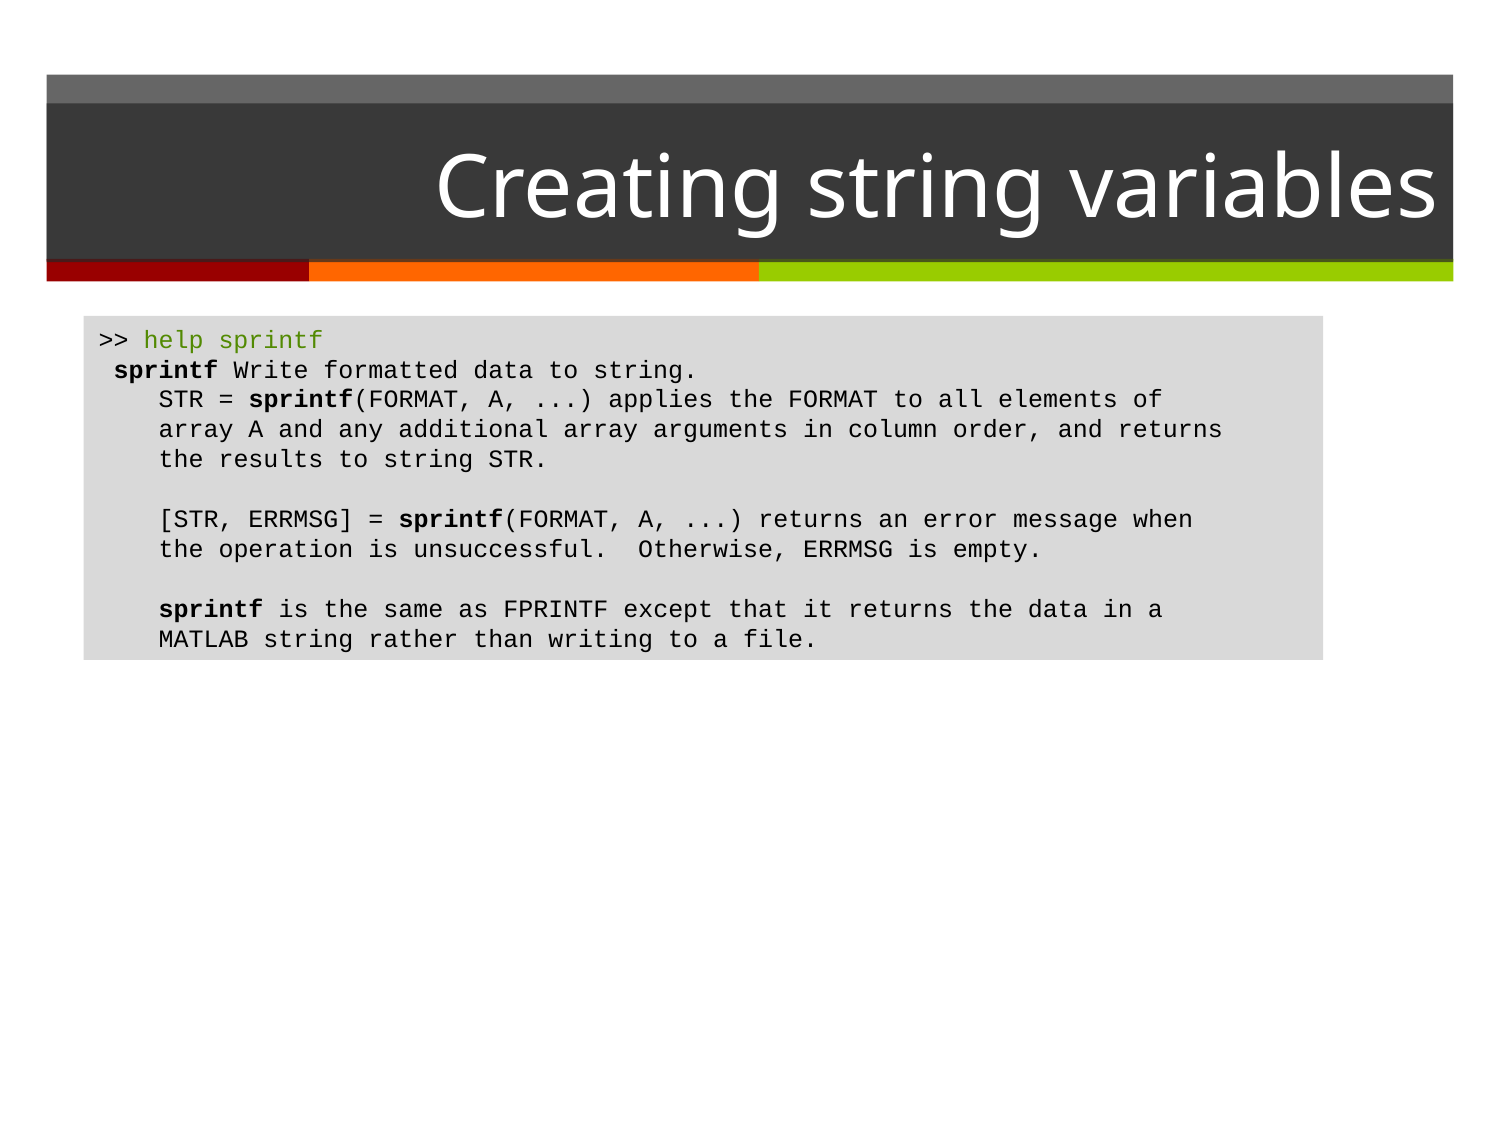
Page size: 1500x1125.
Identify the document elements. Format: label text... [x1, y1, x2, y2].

title Creating string variables [46, 103, 1454, 263]
text_box >> help sprintf sprintf Write formatted data to string. STR = sprintf(FORMAT, A, ...) applies the FORMAT to all elements of array A and any additional array arguments in column order, and returns the results to string STR. [STR, ERRMSG] = sprintf(FORMAT, A, ...) returns an error message when the operation is unsuccessful. Otherwise, ERRMSG is empty. sprintf is the same as FPRINTF except that it returns the data in a MATLAB string rather than writing to a file. [83, 315, 1324, 660]
